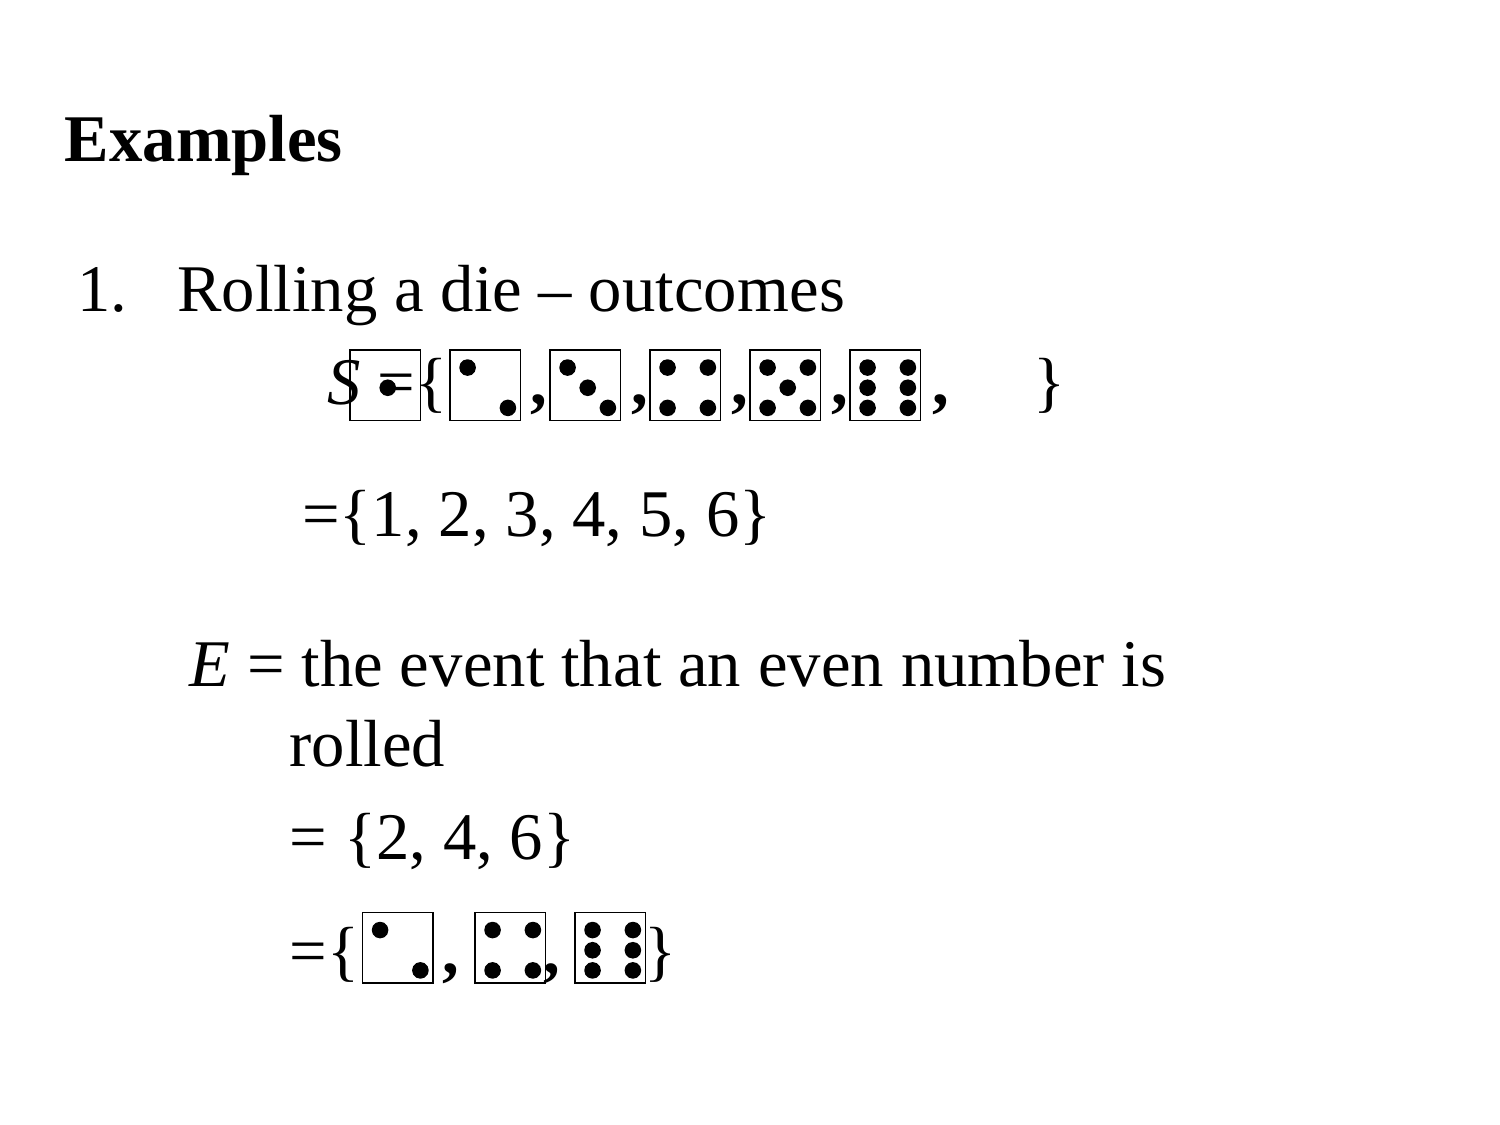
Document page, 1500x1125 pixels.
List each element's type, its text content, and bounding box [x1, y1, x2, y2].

text_box Examples [50, 87, 1438, 175]
text_box ={1, 2, 3, 4, 5, 6} [287, 462, 838, 612]
text_box E = the event that an even number is rolled = {2, 4, 6} [174, 612, 1263, 888]
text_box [274, 899, 726, 1013]
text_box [62, 237, 1451, 451]
